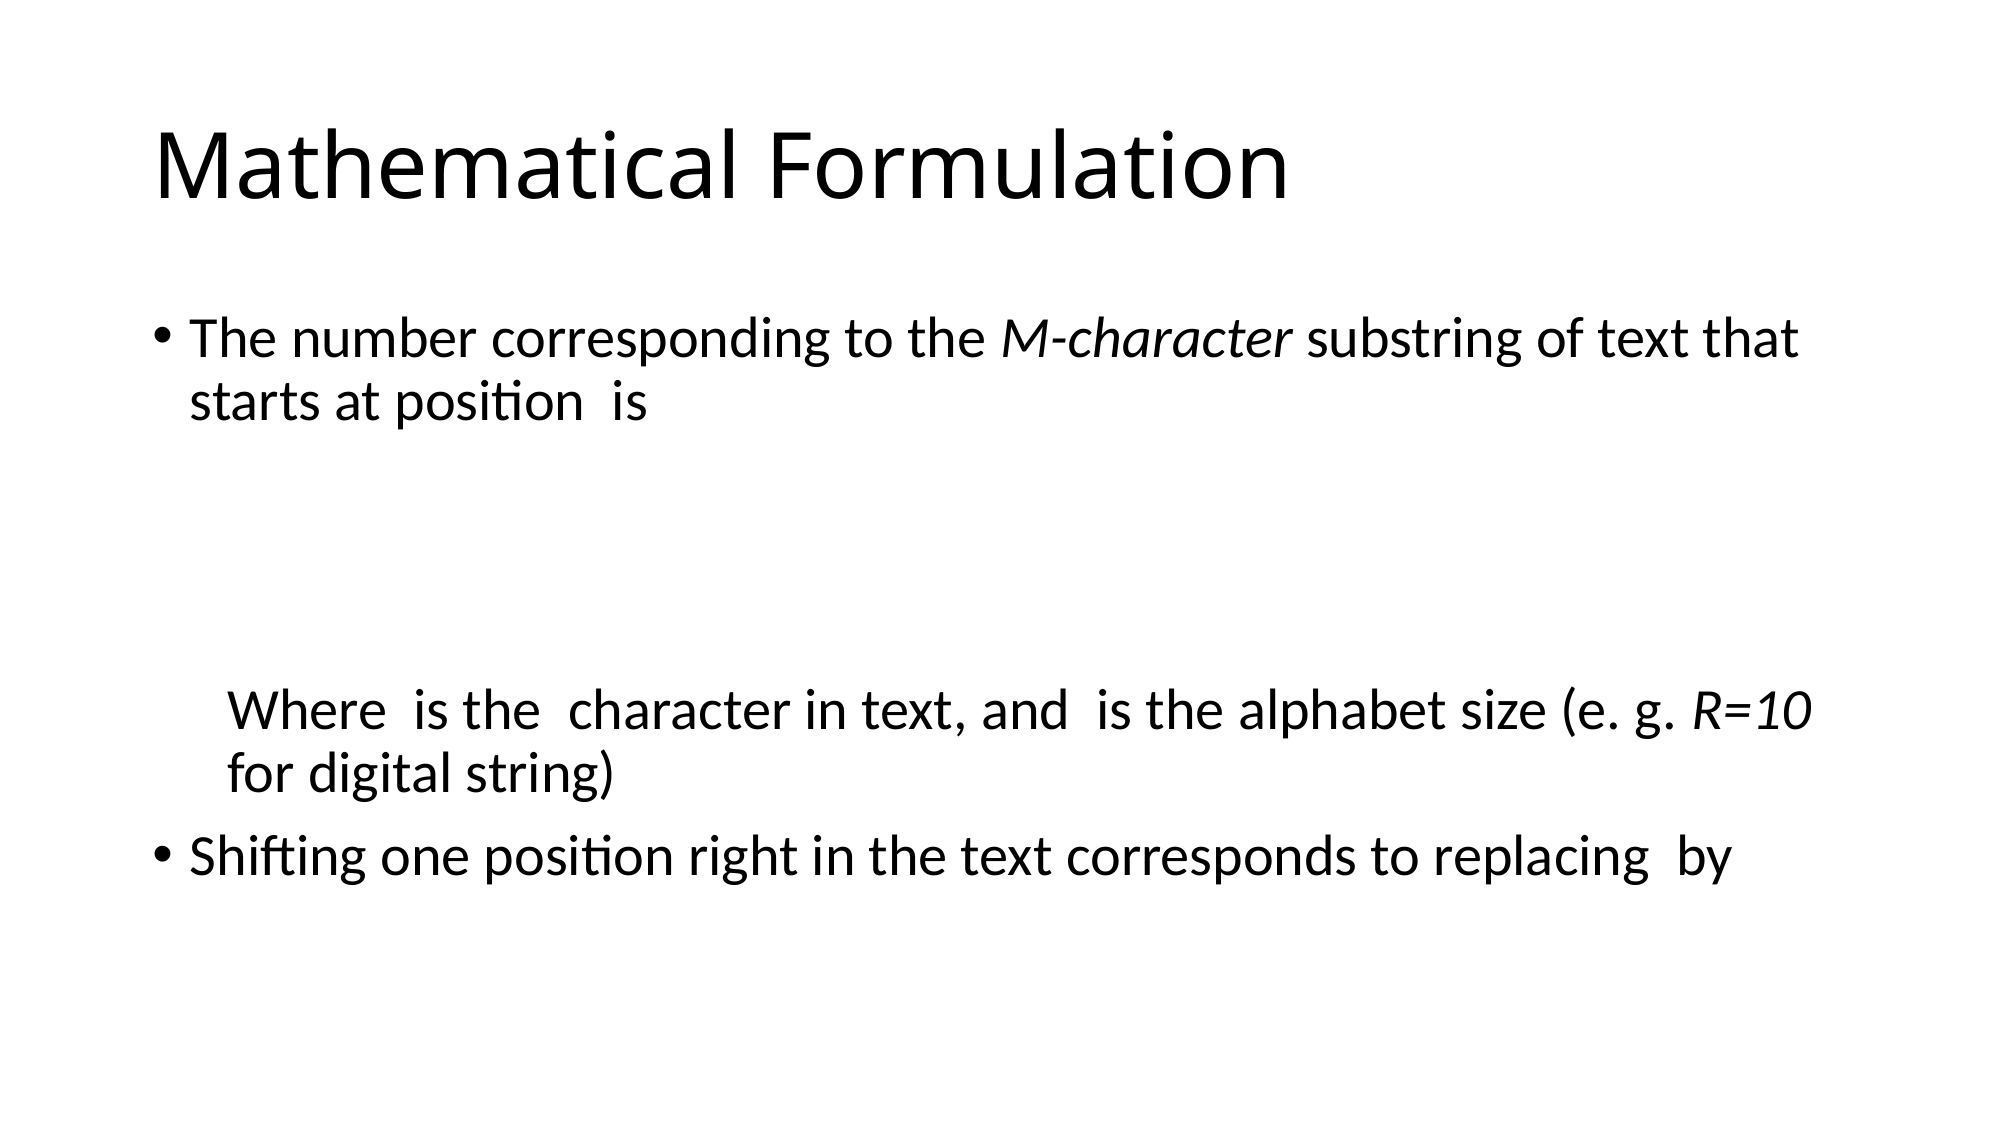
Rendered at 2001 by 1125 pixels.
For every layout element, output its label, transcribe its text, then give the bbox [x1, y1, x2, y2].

title Mathematical Formulation [137, 59, 1863, 278]
